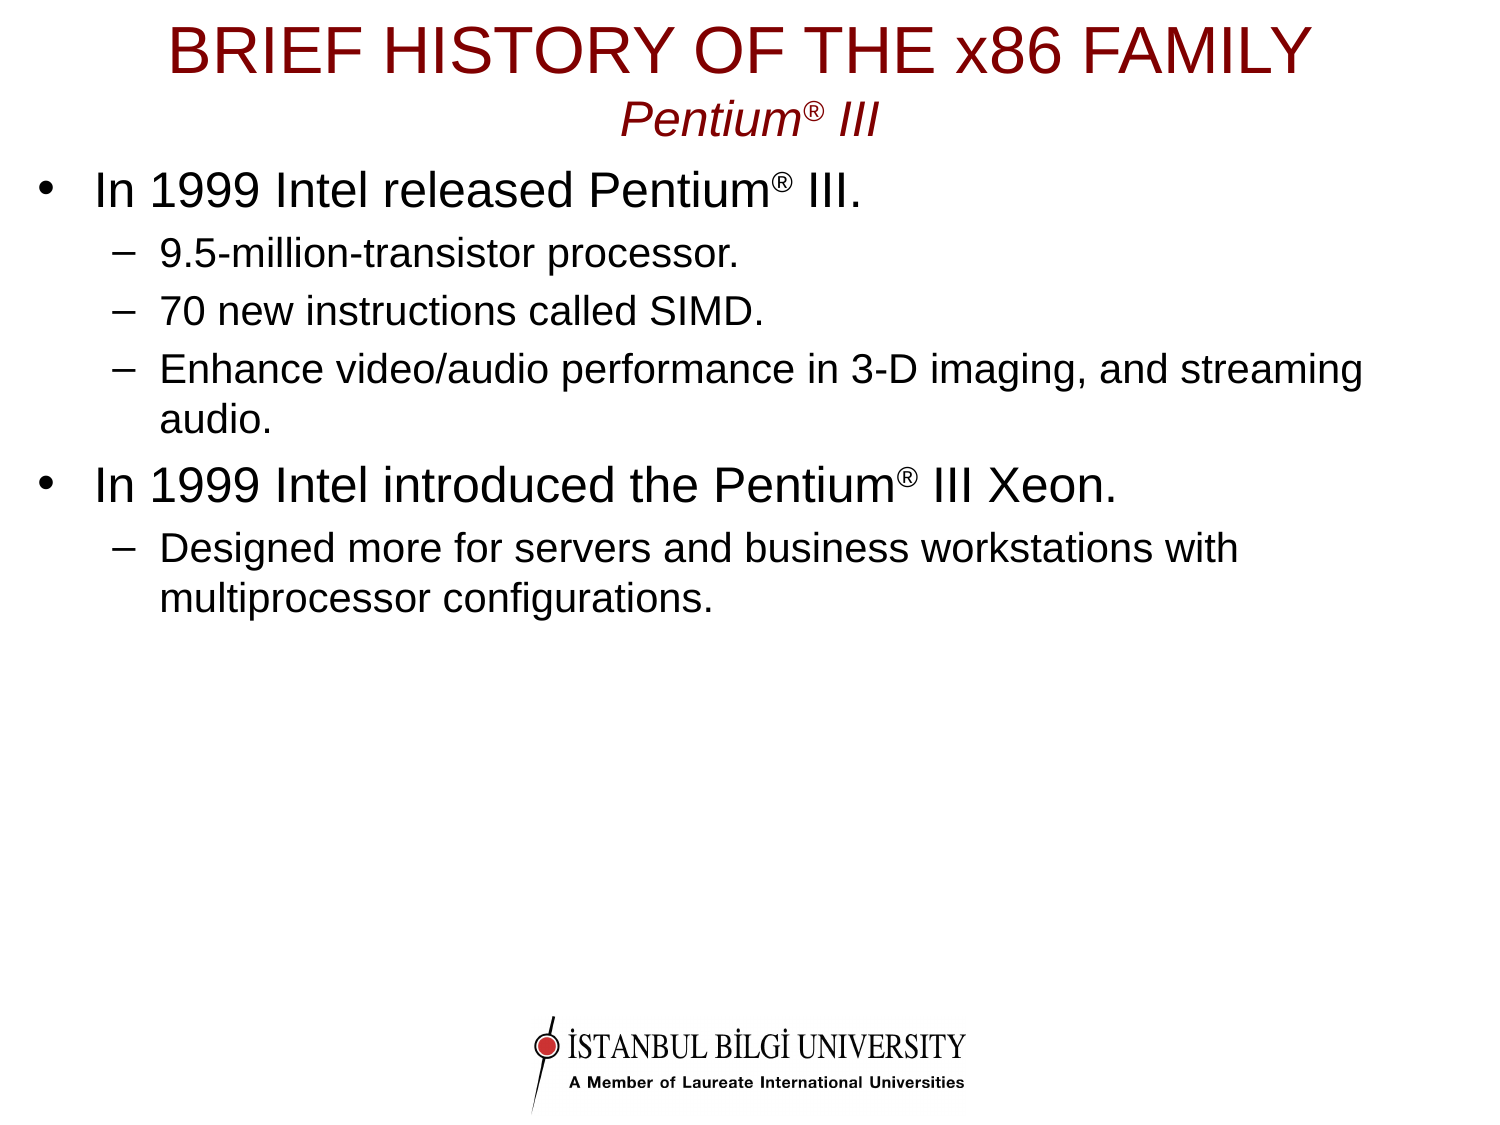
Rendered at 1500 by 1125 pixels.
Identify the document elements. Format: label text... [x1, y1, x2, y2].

title BRIEF HISTORY OF THE x86 FAMILY Pentium® III [75, 0, 1425, 149]
list In 1999 Intel released Pentium® III. 9.5-million-transistor processor. 70 new instructions called SIMD. Enhance video/audio performance in 3-D imaging, and streaming audio. In 1999 Intel introduced the Pentium® III Xeon. Designed more for servers and business workstations with multiprocessor configurations. [22, 149, 1460, 713]
picture [531, 1016, 966, 1116]
